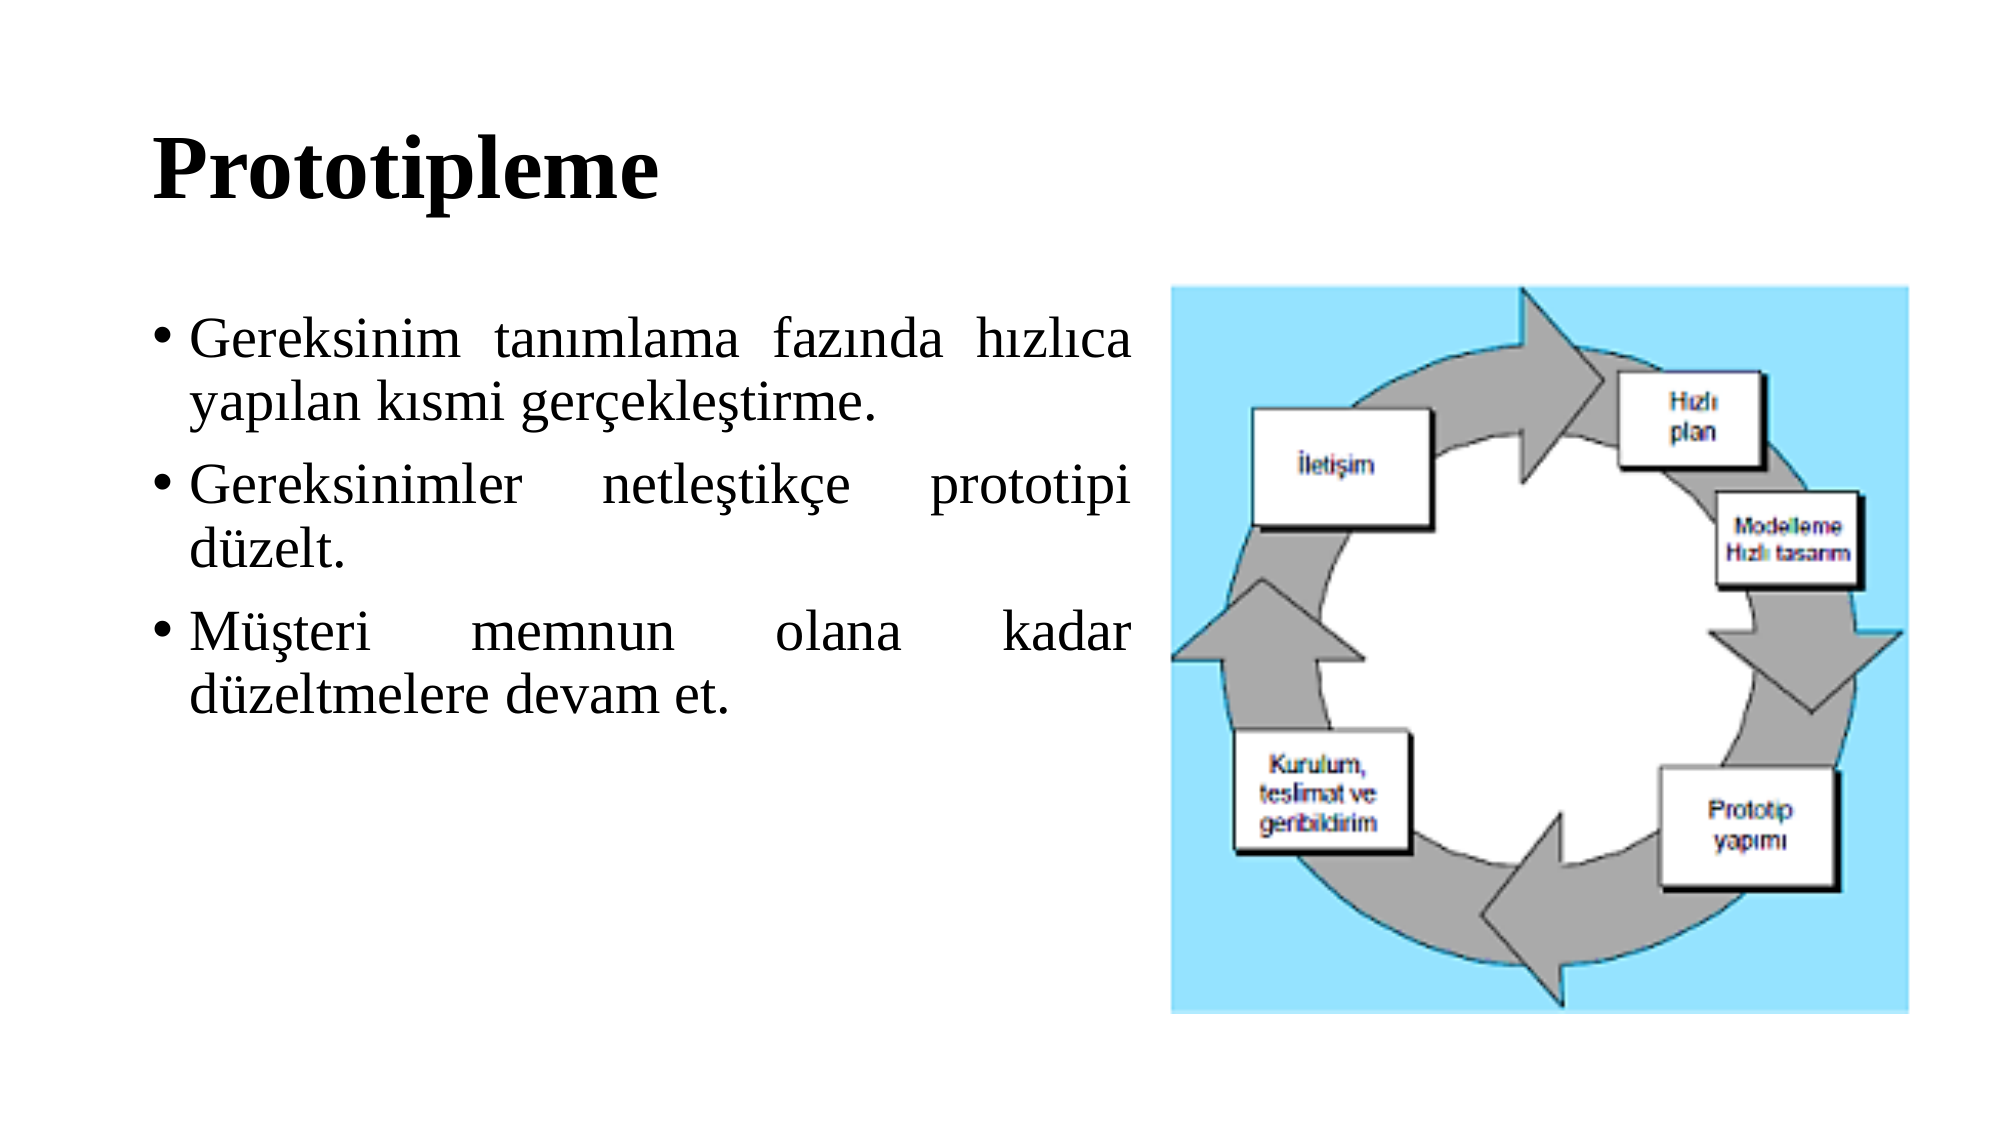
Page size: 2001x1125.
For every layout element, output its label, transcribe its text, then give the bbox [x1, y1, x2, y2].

picture [1163, 276, 1919, 1014]
list Gereksinim tanımlama fazında hızlıca yapılan kısmi gerçekleştirme. Gereksinimler netleştikçe prototipi düzelt. Müşteri memnun olana kadar düzeltmelere devam et. [137, 299, 1148, 1014]
title Prototipleme [137, 59, 1863, 278]
